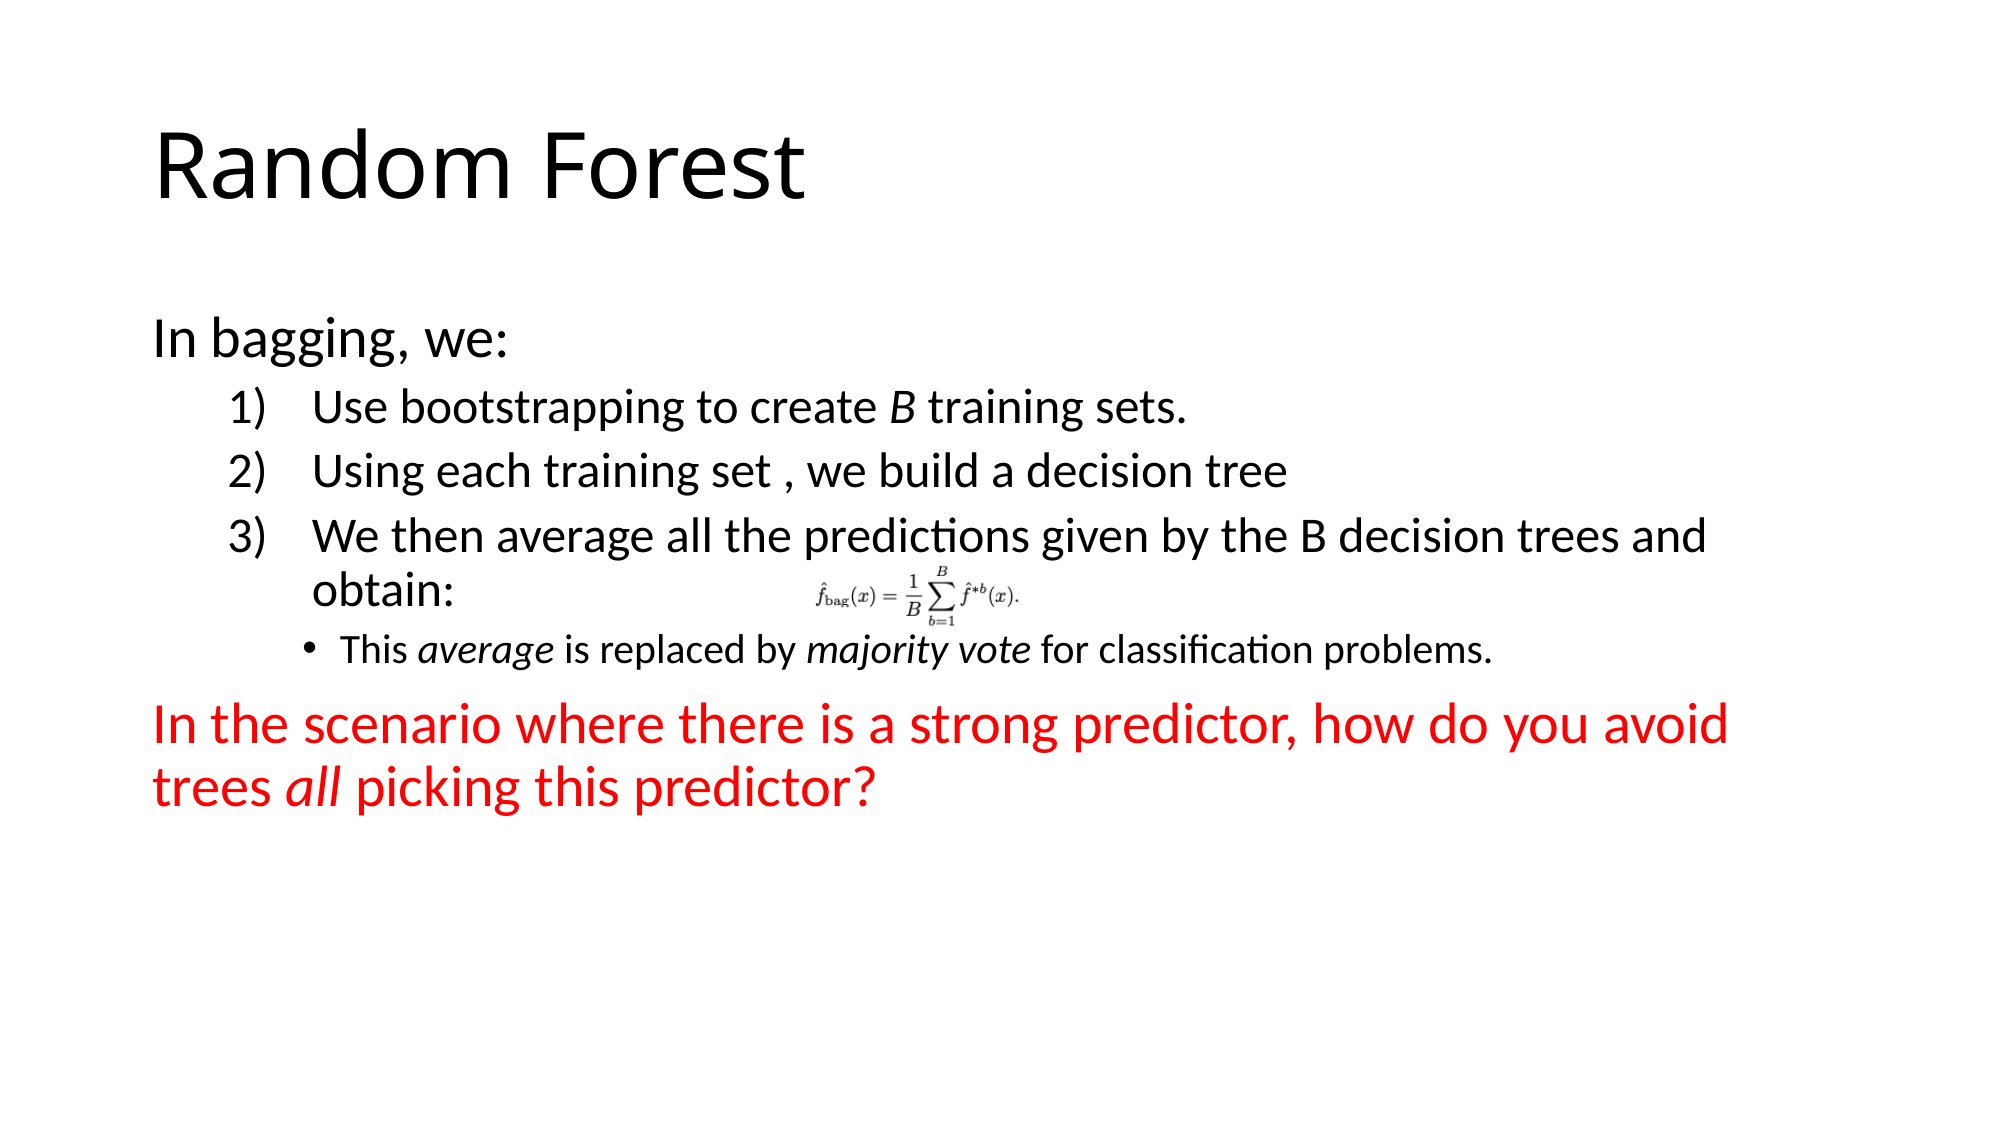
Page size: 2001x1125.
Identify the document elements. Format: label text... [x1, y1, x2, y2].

picture [798, 562, 1030, 631]
title Random Forest [137, 59, 1863, 278]
